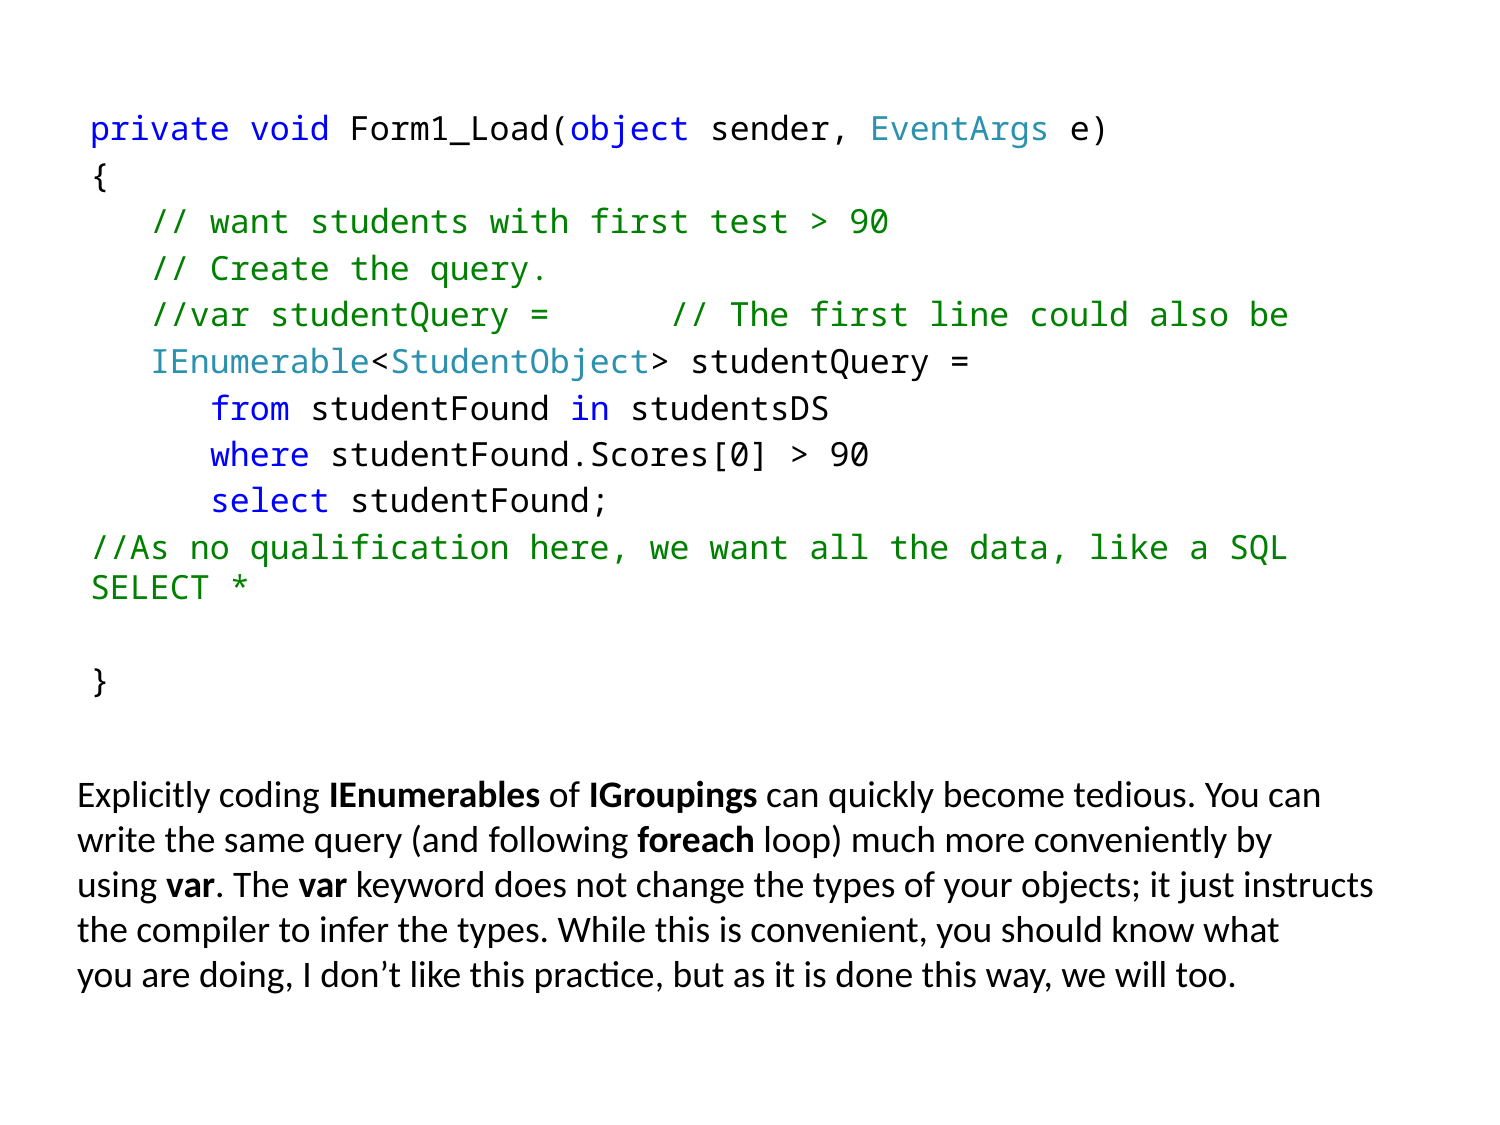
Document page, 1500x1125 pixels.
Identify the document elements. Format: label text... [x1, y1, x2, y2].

text_box Explicitly coding IEnumerables of IGroupings can quickly become tedious. You can write the same query (and following foreach loop) much more conveniently by using var. The var keyword does not change the types of your objects; it just instructs the compiler to infer the types. While this is convenient, you should know what you are doing, I don’t like this practice, but as it is done this way, we will too. [62, 762, 1400, 1003]
list private void Form1_Load(object sender, EventArgs e) { // want students with first test > 90 // Create the query. //var studentQuery = // The first line could also be IEnumerable<StudentObject> studentQuery = from studentFound in studentsDS where studentFound.Scores[0] > 90 select studentFound; //As no qualification here, we want all the data, like a SQL SELECT * } [75, 99, 1425, 1005]
